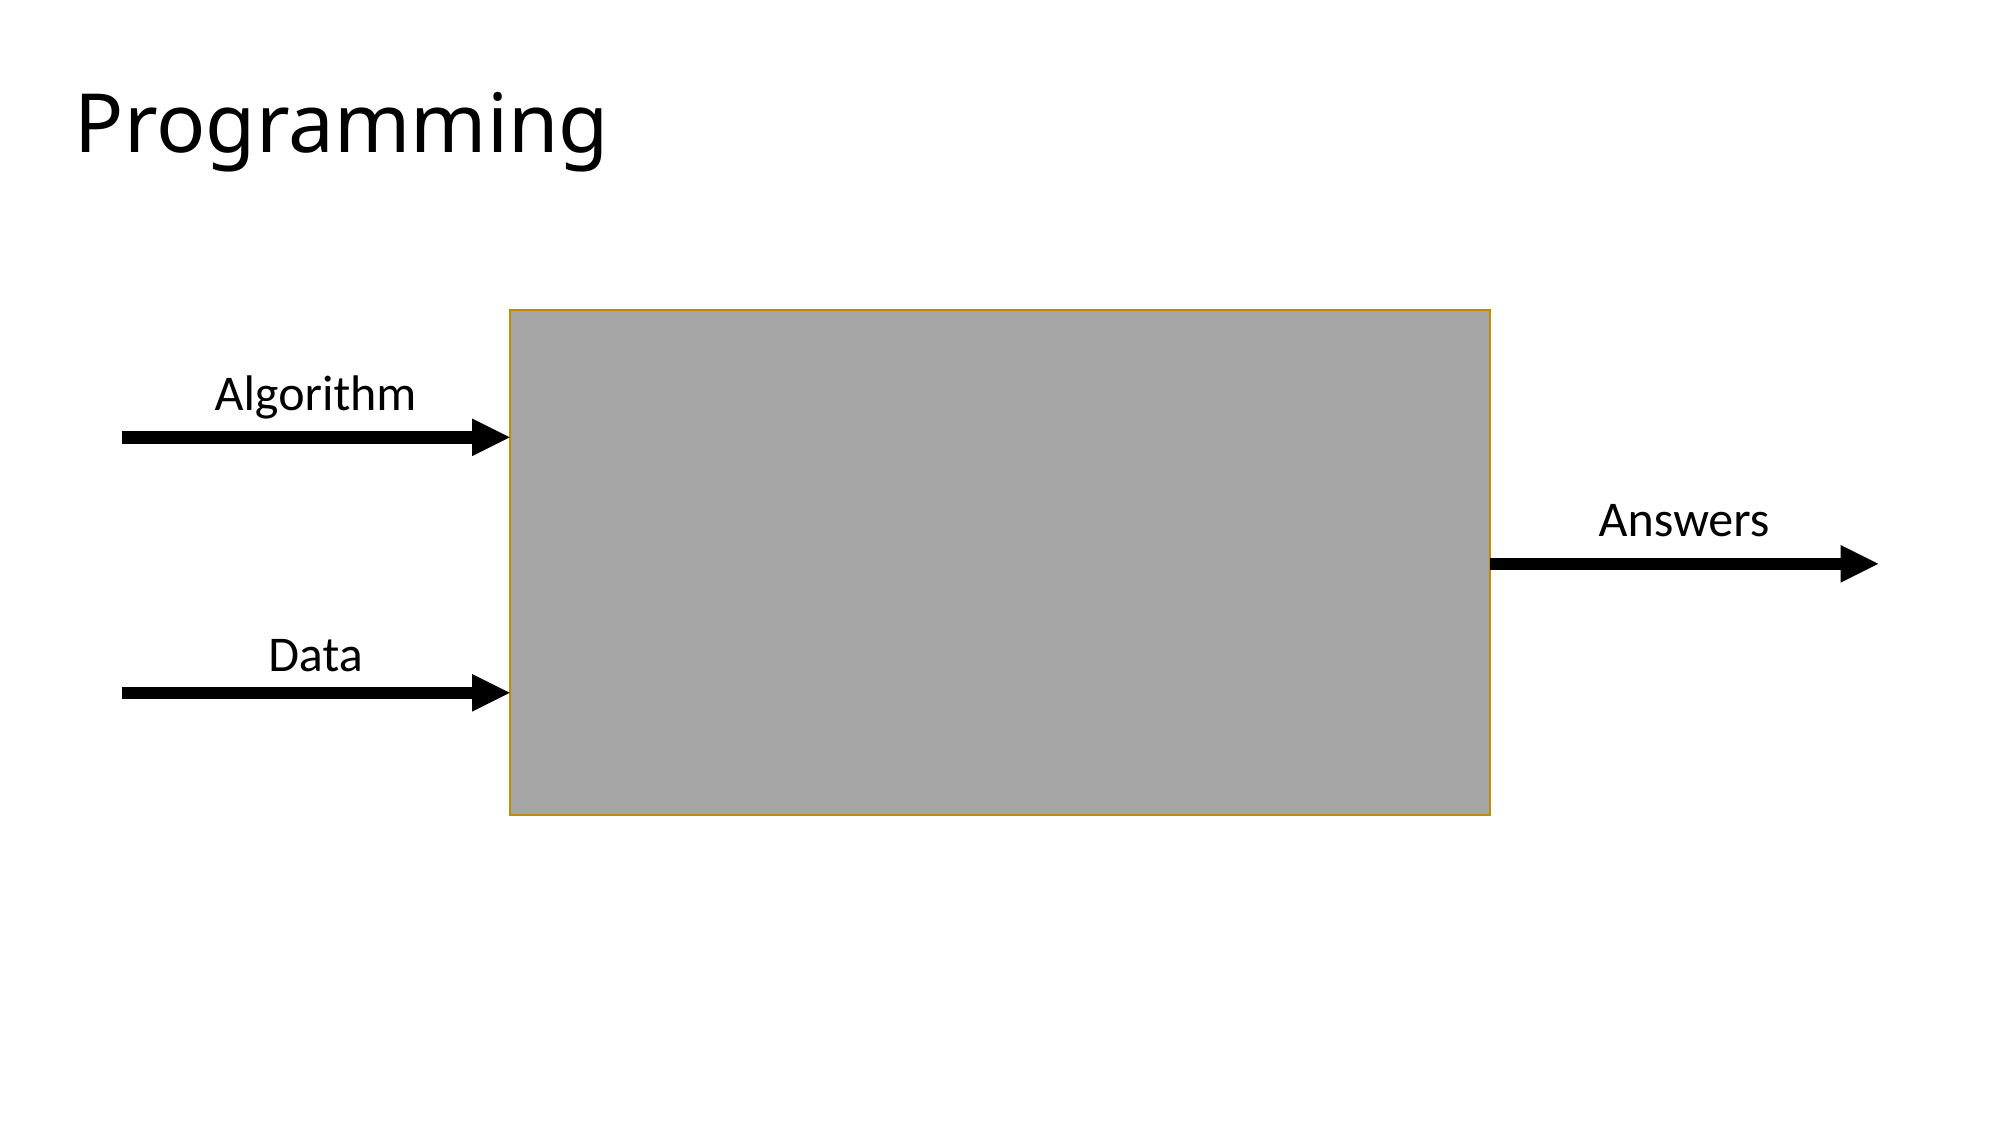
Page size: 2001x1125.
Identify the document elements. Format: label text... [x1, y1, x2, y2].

text_box Algorithm [214, 360, 417, 421]
text_box [509, 309, 1491, 816]
text_box Data [268, 621, 363, 682]
text_box Answers [1598, 486, 1770, 547]
title Programming [74, 101, 1930, 170]
